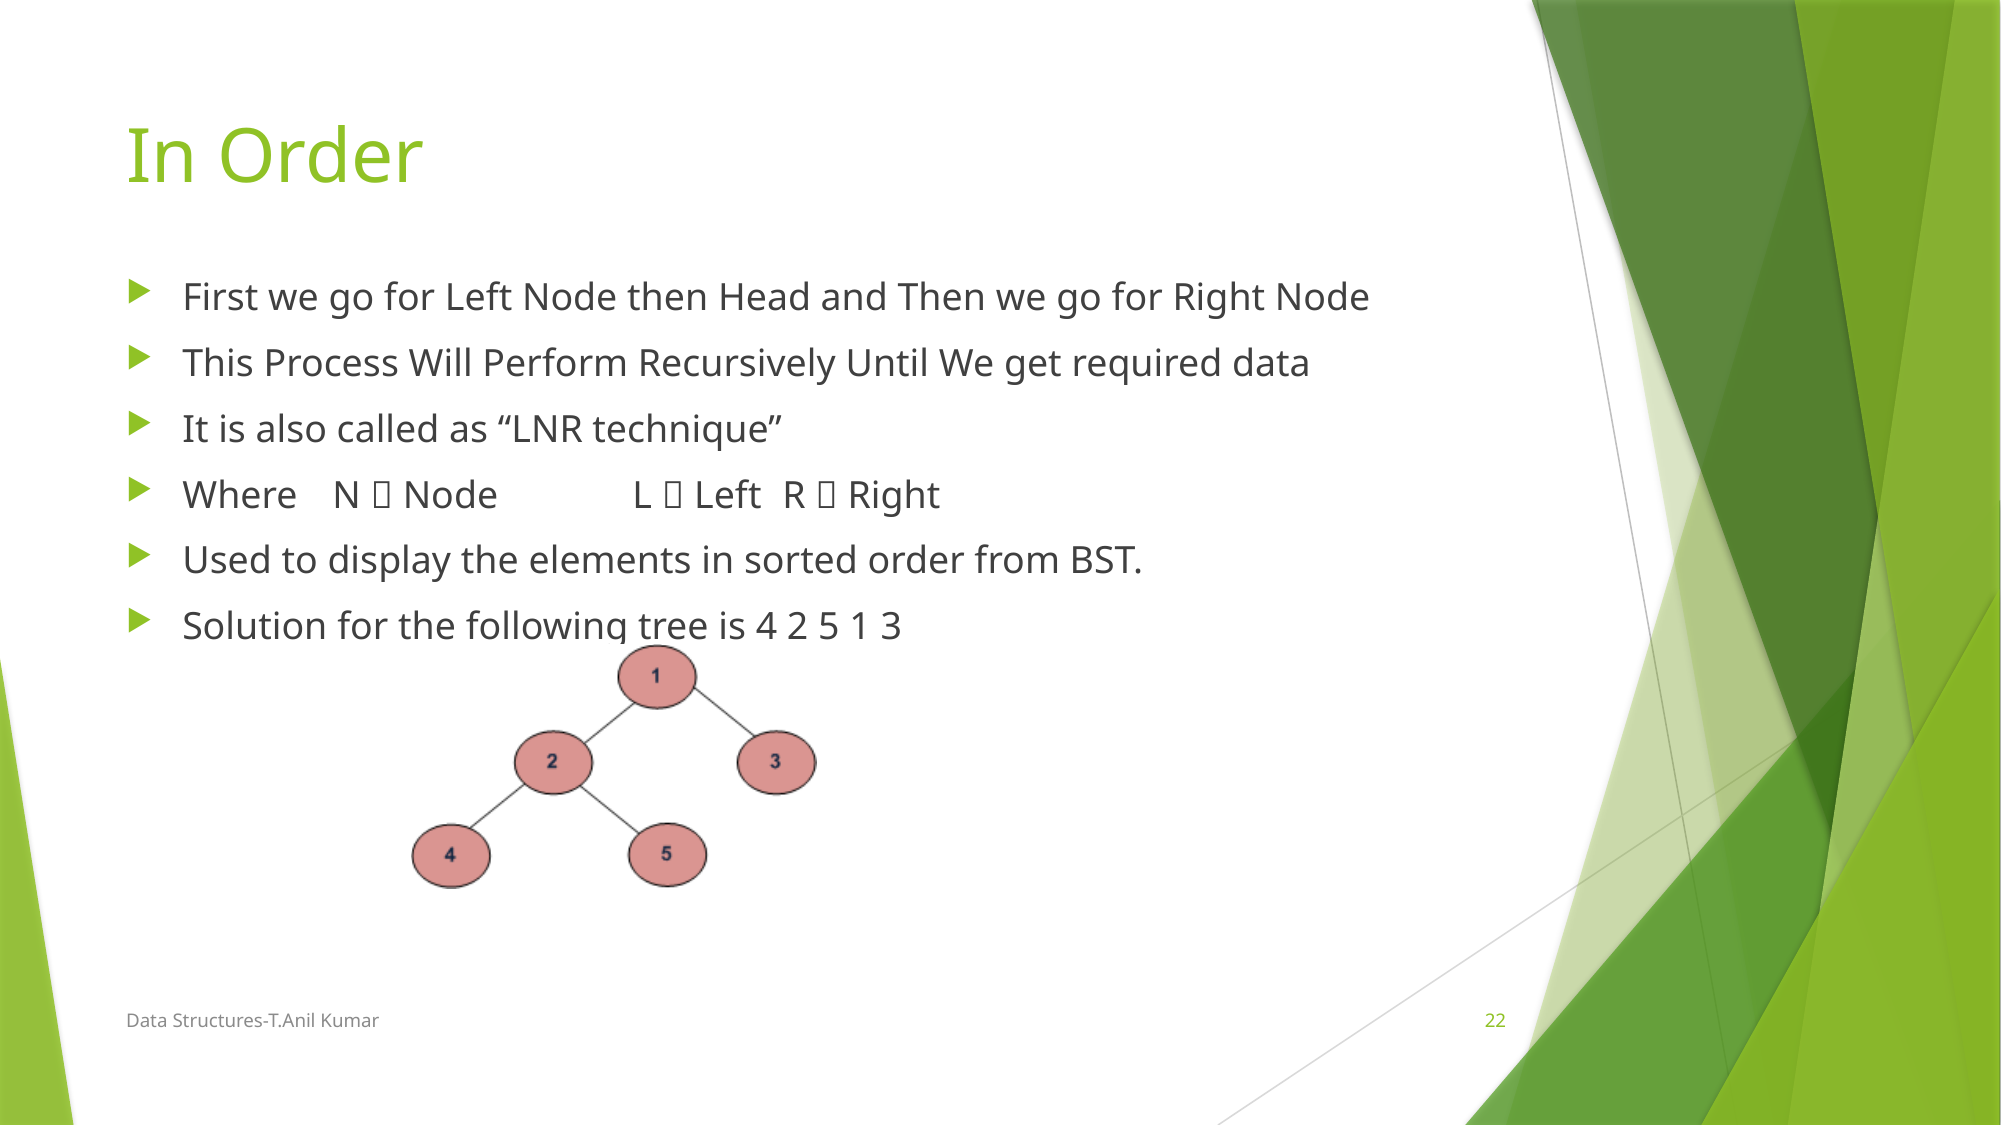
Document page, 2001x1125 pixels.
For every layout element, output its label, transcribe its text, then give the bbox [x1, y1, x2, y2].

list First we go for Left Node then Head and Then we go for Right Node This Process Will Perform Recursively Until We get required data It is also called as “LNR technique” Where N  Node L  Left R  Right Used to display the elements in sorted order from BST. Solution for the following tree is 4 2 5 1 3 [111, 265, 1522, 903]
picture [411, 643, 817, 889]
footer Data Structures-T.Anil Kumar [111, 991, 1145, 1051]
title In Order [111, 99, 1522, 239]
slide_number 22 [1409, 991, 1522, 1051]
